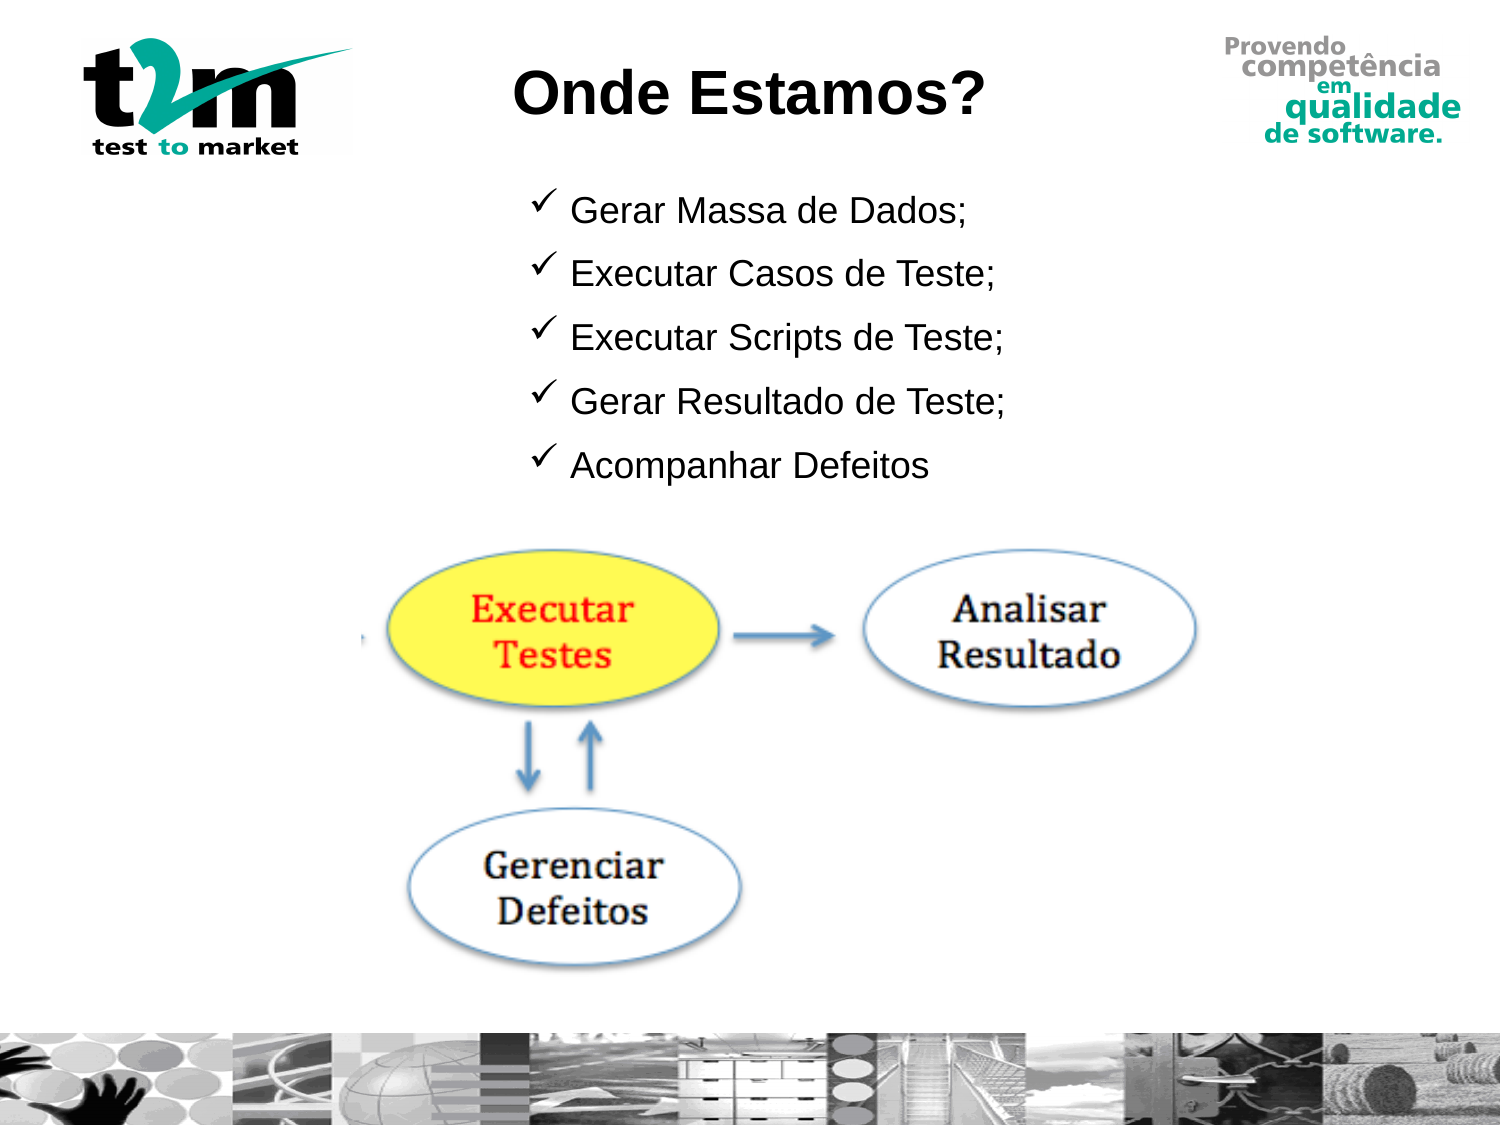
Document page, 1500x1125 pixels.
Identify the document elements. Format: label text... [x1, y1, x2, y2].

picture [81, 38, 353, 45]
title Onde Estamos? [75, 45, 1425, 224]
text_box Gerar Massa de Dados; Executar Casos de Teste; Executar Scripts de Teste; Gerar Resultado de Teste; Acompanhar Defeitos [513, 178, 1148, 494]
picture [1222, 34, 1470, 143]
picture [361, 535, 1203, 985]
picture [0, 1033, 1500, 1125]
